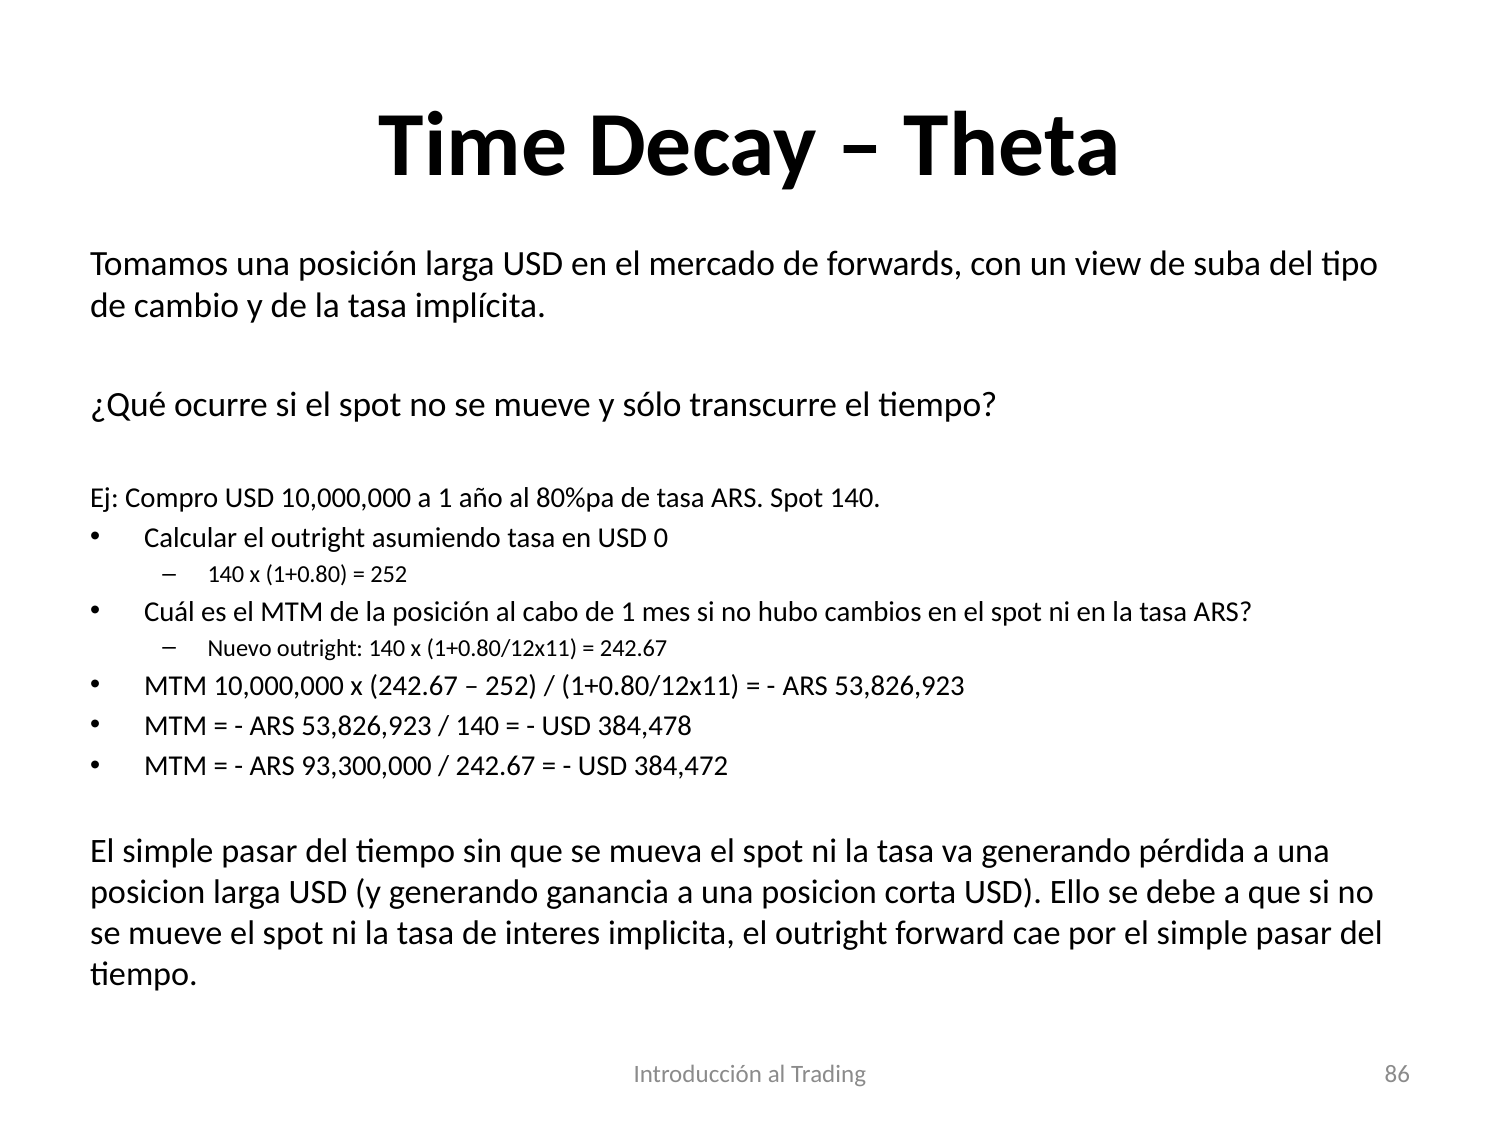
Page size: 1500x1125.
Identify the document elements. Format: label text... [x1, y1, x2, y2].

slide_number 86 [1074, 1042, 1425, 1103]
list Tomamos una posición larga USD en el mercado de forwards, con un view de suba del tipo de cambio y de la tasa implícita. ¿Qué ocurre si el spot no se mueve y sólo transcurre el tiempo? Ej: Compro USD 10,000,000 a 1 año al 80%pa de tasa ARS. Spot 140. Calcular el outright asumiendo tasa en USD 0 140 x (1+0.80) = 252 Cuál es el MTM de la posición al cabo de 1 mes si no hubo cambios en el spot ni en la tasa ARS? Nuevo outright: 140 x (1+0.80/12x11) = 242.67 MTM 10,000,000 x (242.67 – 252) / (1+0.80/12x11) = - ARS 53,826,923 MTM = - ARS 53,826,923 / 140 = - USD 384,478 MTM = - ARS 93,300,000 / 242.67 = - USD 384,472 El simple pasar del tiempo sin que se mueva el spot ni la tasa va generando pérdida a una posicion larga USD (y generando ganancia a una posicion corta USD). Ello se debe a que si no se mueve el spot ni la tasa de interes implicita, el outright forward cae por el simple pasar del tiempo. [75, 232, 1425, 1005]
title Time Decay – Theta [75, 45, 1425, 232]
footer Introducción al Trading [512, 1042, 988, 1103]
